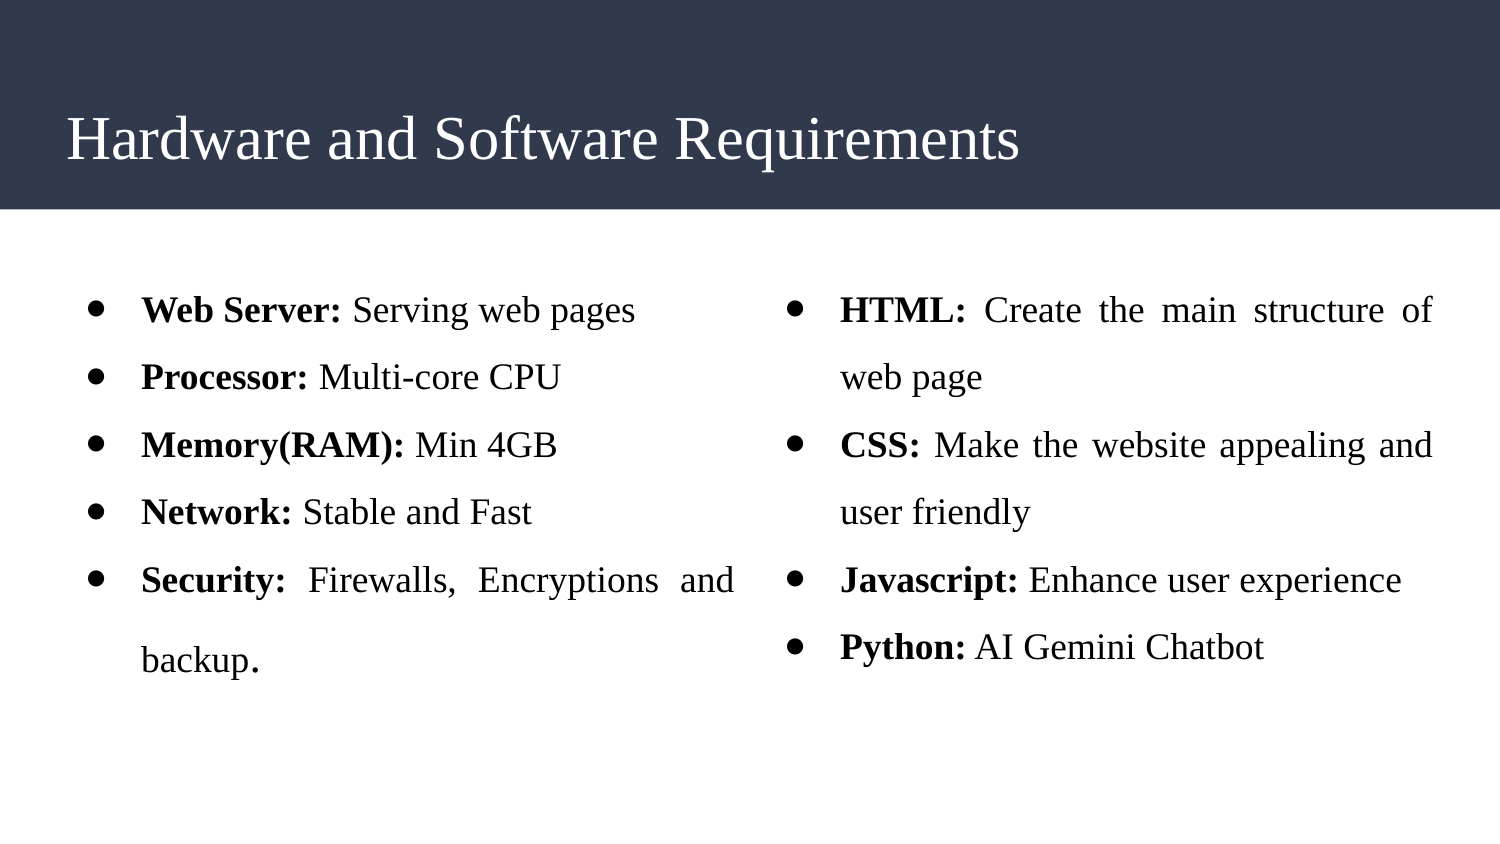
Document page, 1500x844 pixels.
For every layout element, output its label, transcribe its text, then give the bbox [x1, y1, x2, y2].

title Hardware and Software Requirements [51, 82, 1449, 185]
list Web Server: Serving web pages Processor: Multi-core CPU Memory(RAM): Min 4GB Network: Stable and Fast Security: Firewalls, Encryptions and backup. [51, 247, 750, 752]
list HTML: Create the main structure of web page CSS: Make the website appealing and user friendly Javascript: Enhance user experience Python: AI Gemini Chatbot [750, 247, 1449, 752]
